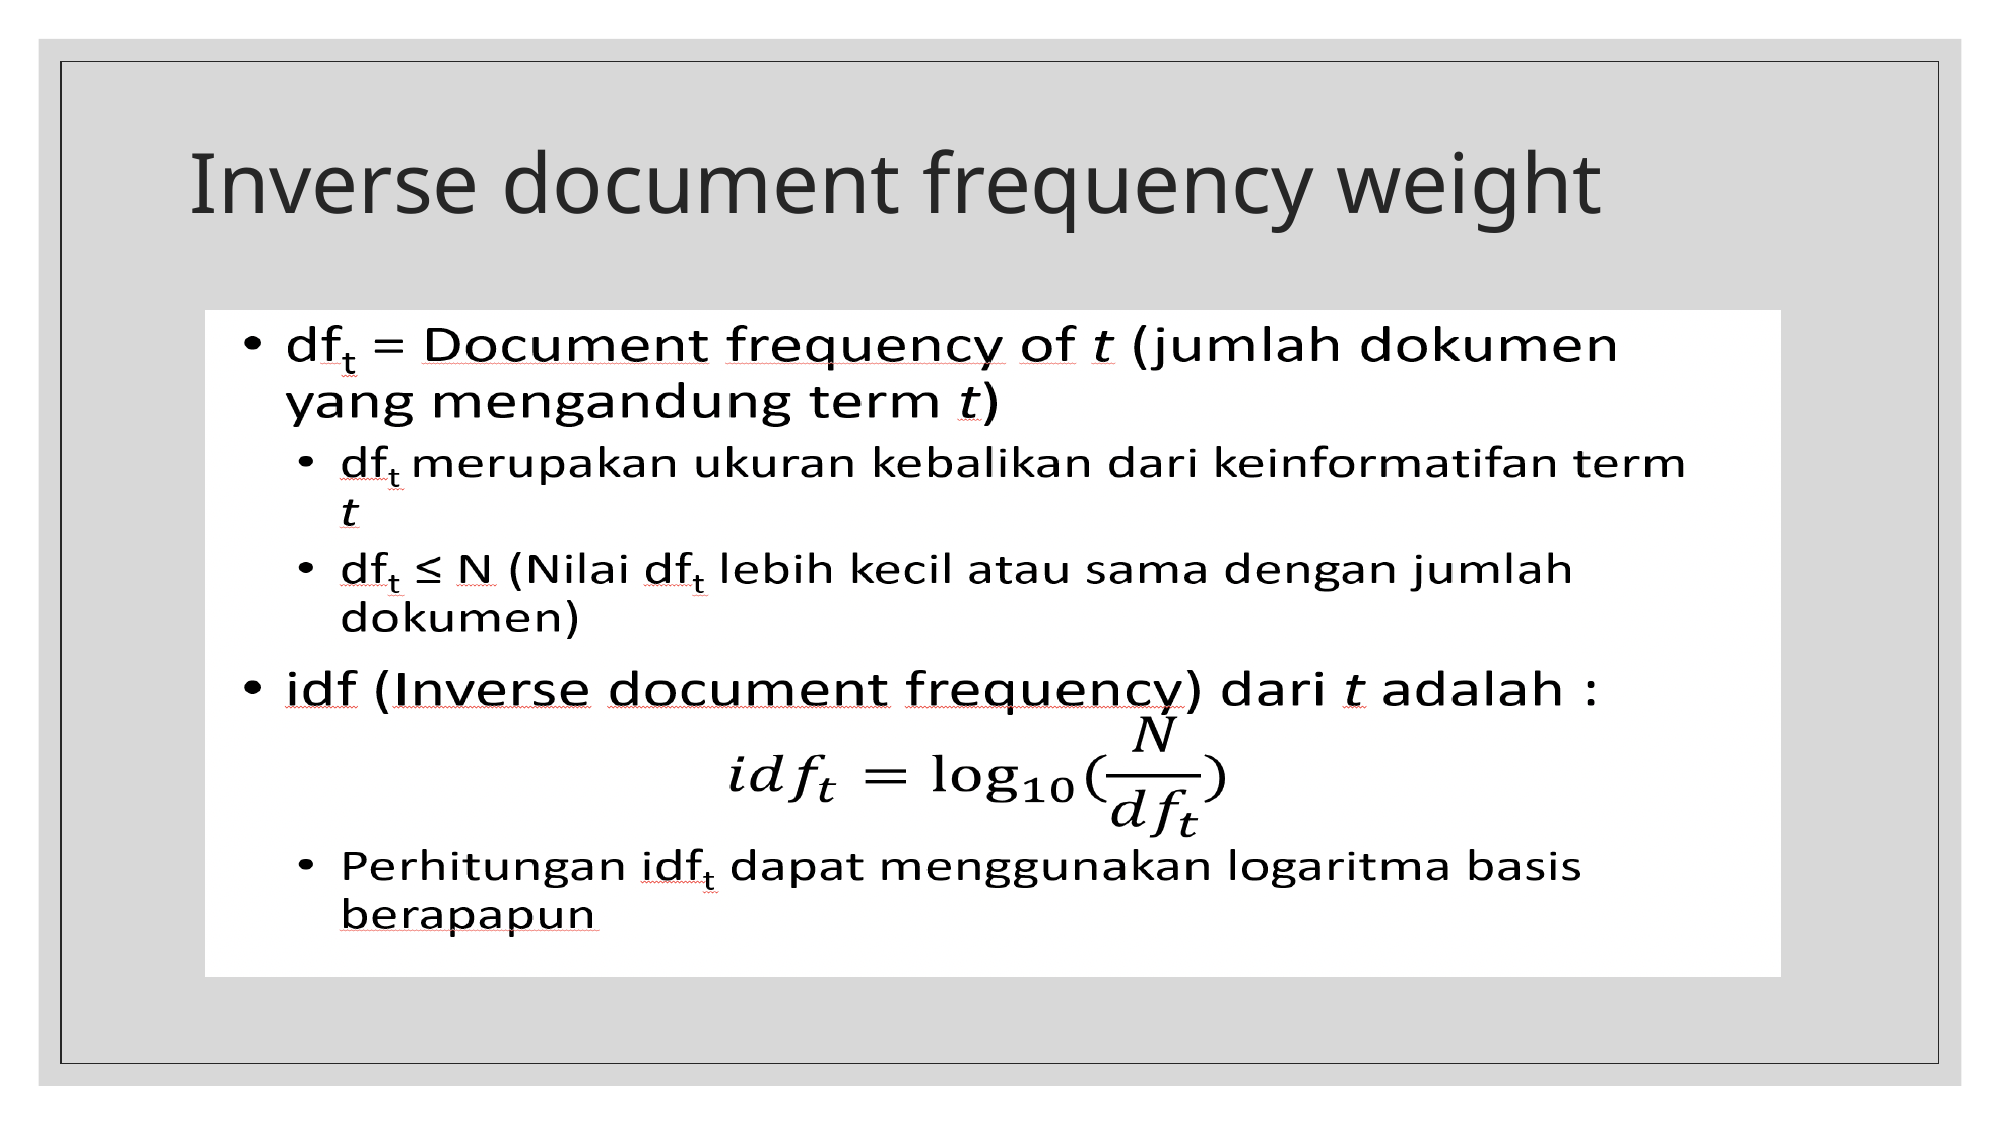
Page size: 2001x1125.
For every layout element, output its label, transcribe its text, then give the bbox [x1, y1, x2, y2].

title Inverse document frequency weight​ [174, 105, 1825, 268]
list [205, 310, 1782, 977]
